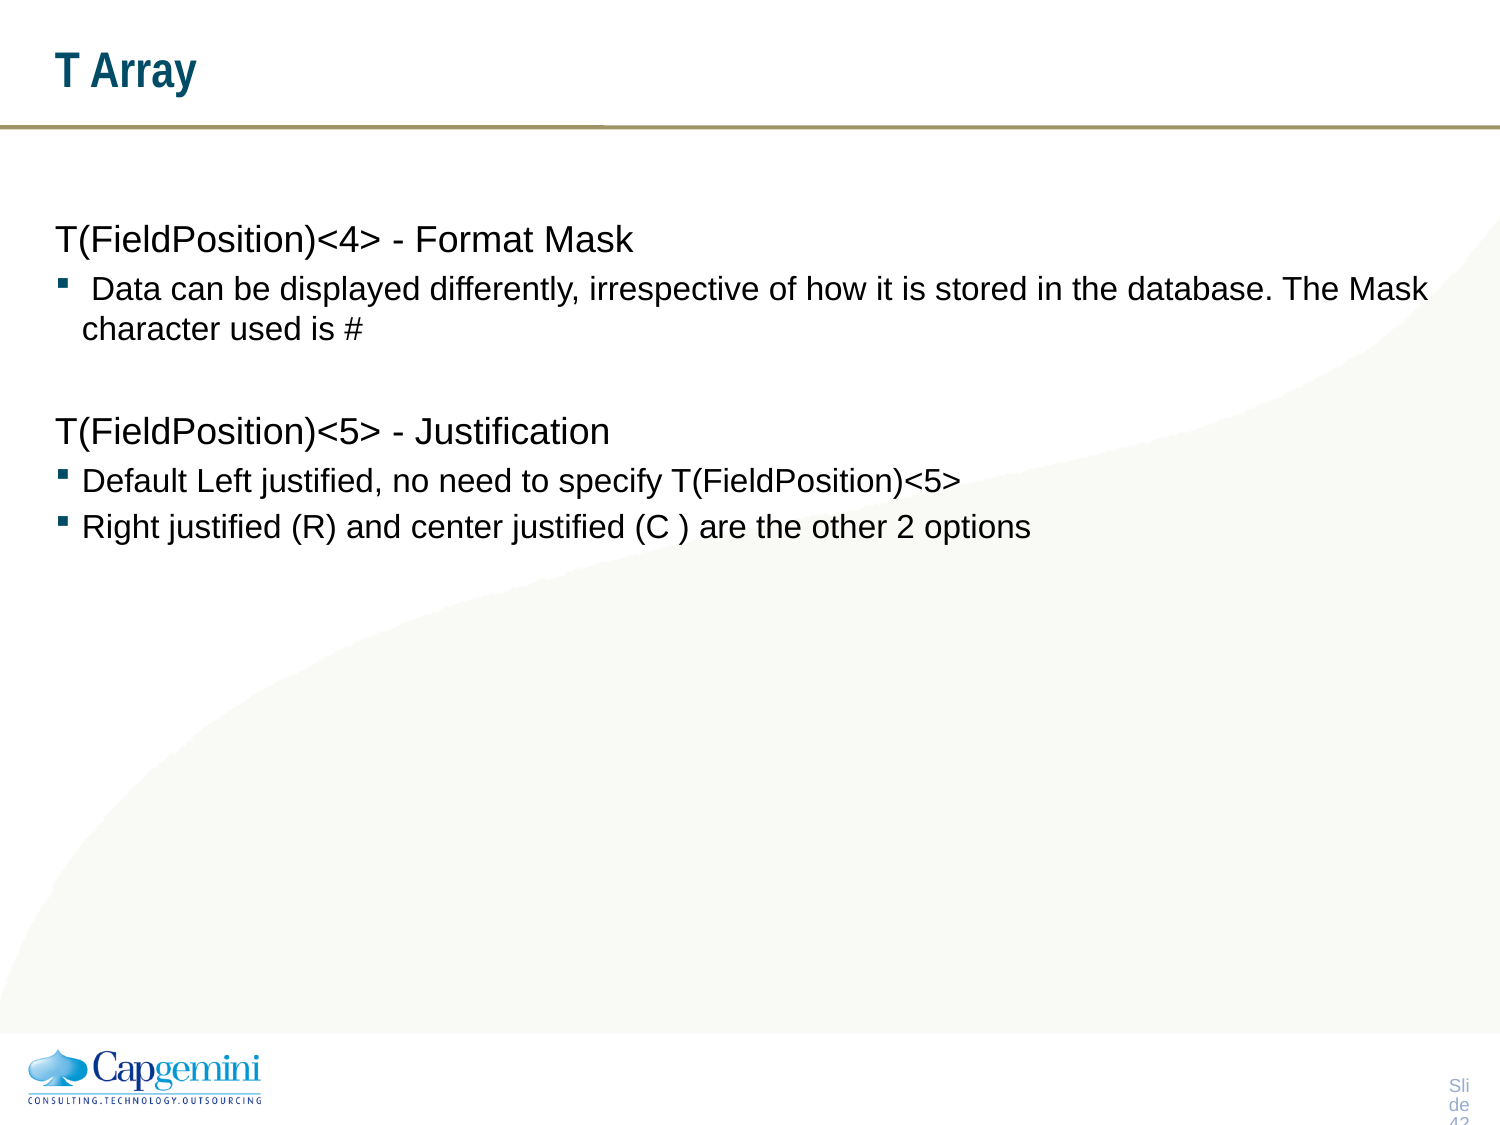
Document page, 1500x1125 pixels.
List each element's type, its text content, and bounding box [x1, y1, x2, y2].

picture [0, 130, 1500, 1125]
title T Array [39, 22, 1470, 113]
list T(FieldPosition)<4> - Format Mask Data can be displayed differently, irrespective of how it is stored in the database. The Mask character used is # T(FieldPosition)<5> - Justification Default Left justified, no need to specify T(FieldPosition)<5> Right justified (R) and center justified (C ) are the other 2 options [39, 207, 1470, 1006]
picture [0, 0, 1500, 125]
slide_number Slide 41 [1438, 1094, 1478, 1117]
